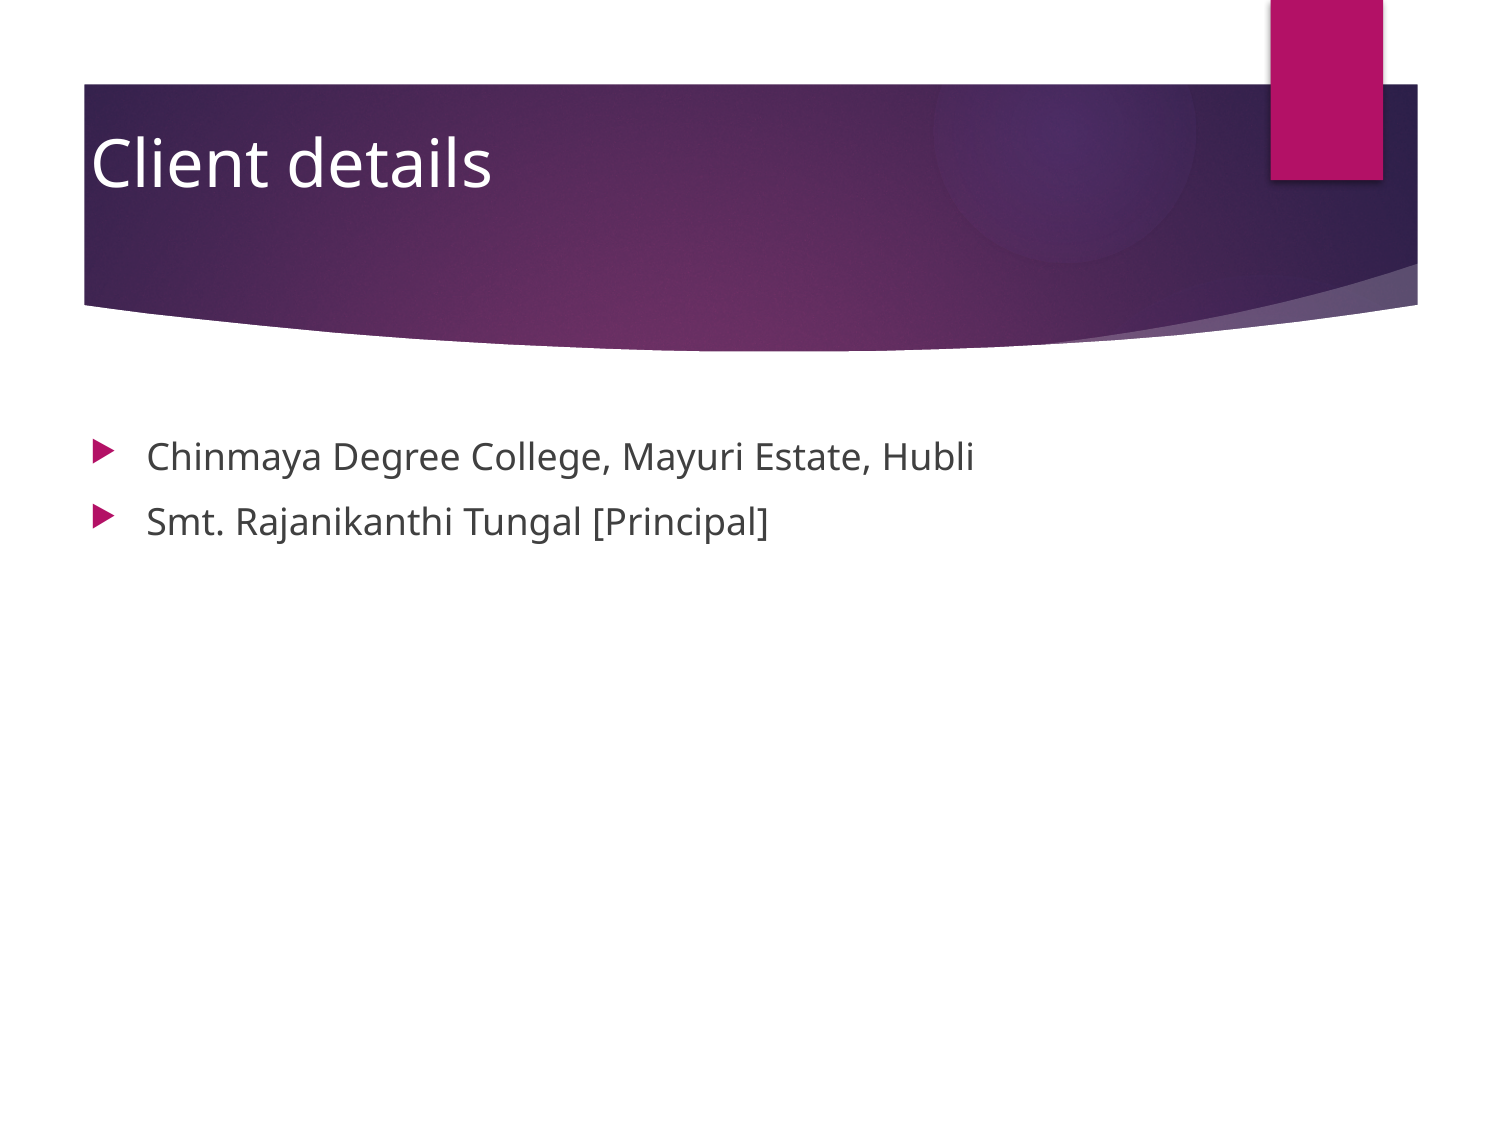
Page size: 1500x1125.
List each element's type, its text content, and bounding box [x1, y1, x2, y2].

title Client details [75, 75, 1418, 248]
list Chinmaya Degree College, Mayuri Estate, Hubli Smt. Rajanikanthi Tungal [Principal] [75, 425, 1418, 1112]
